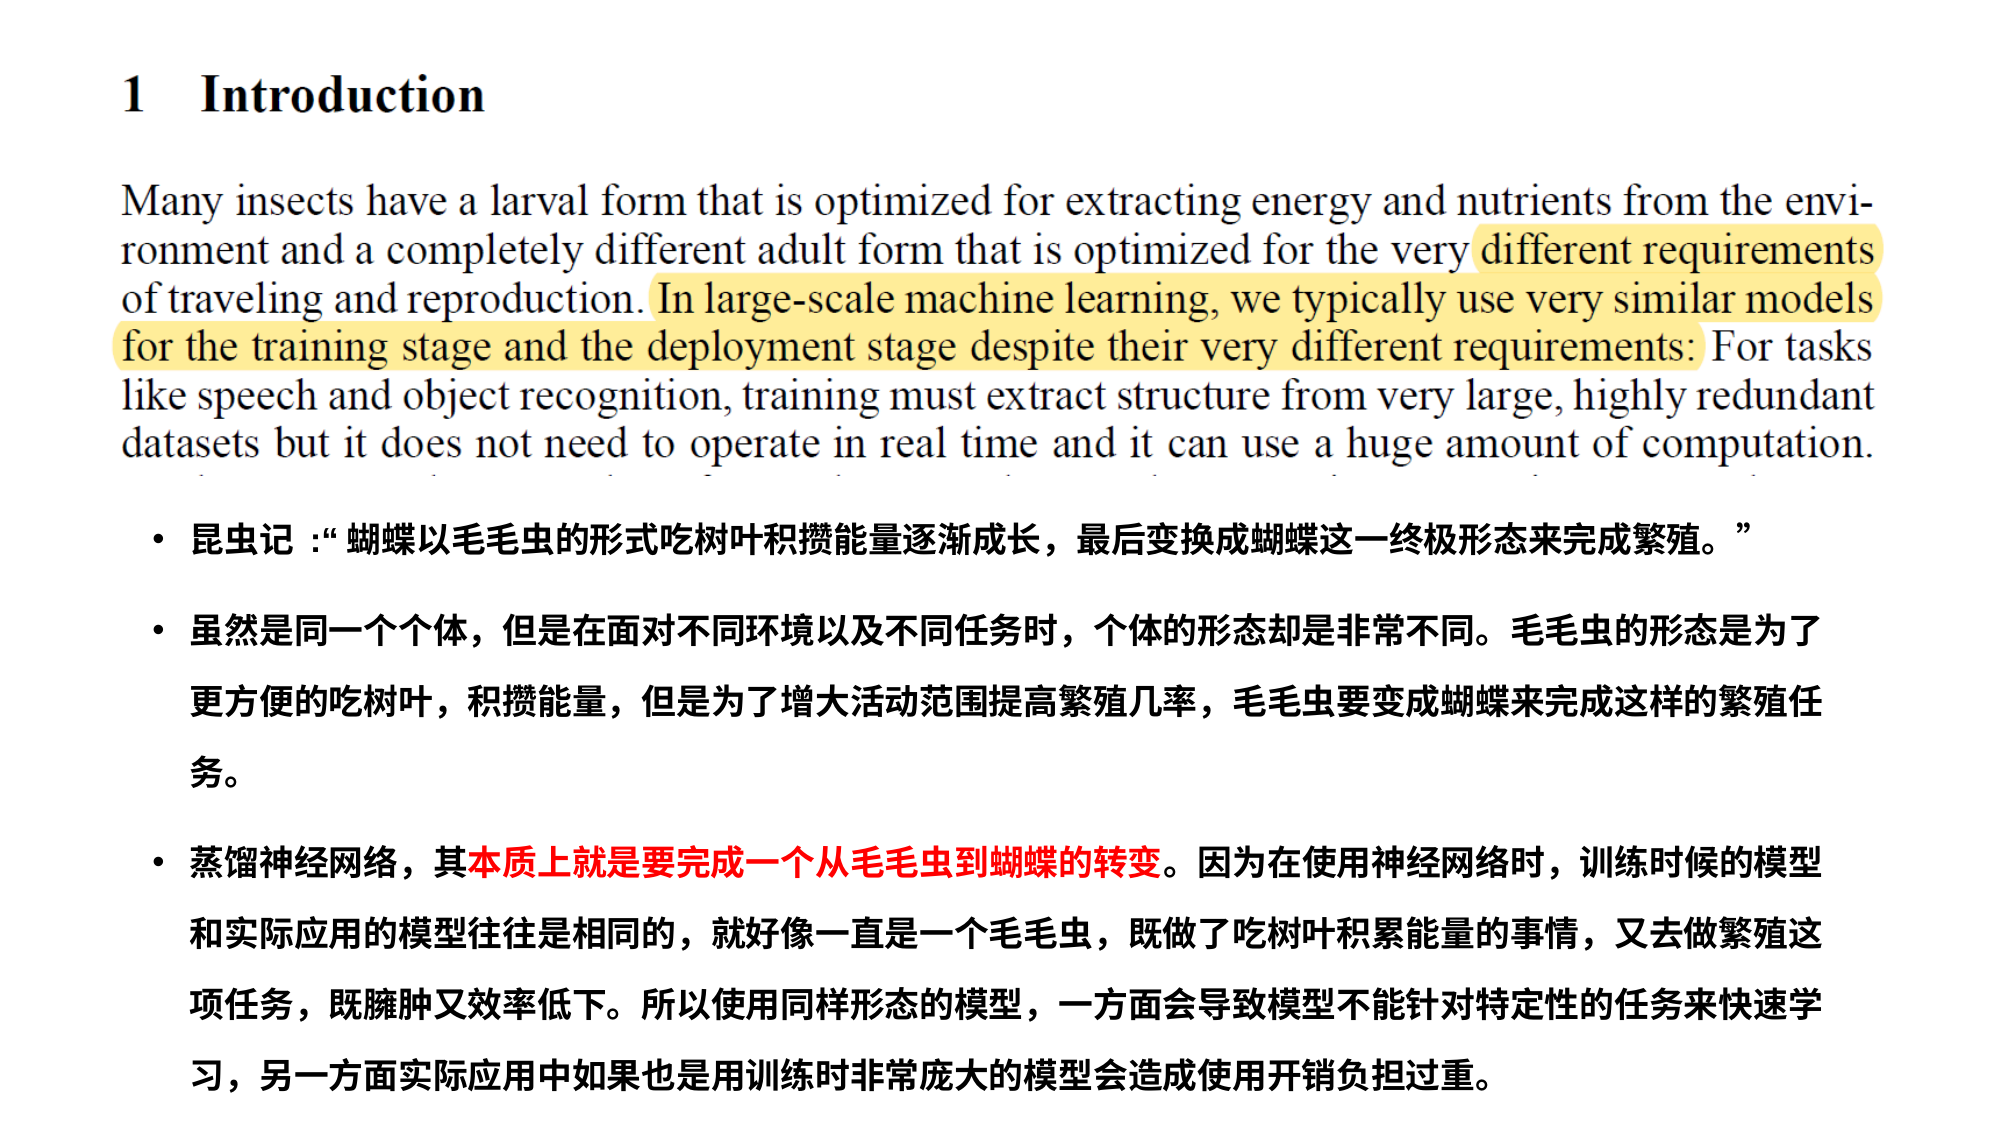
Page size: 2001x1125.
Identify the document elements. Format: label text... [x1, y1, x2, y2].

picture [92, 59, 1908, 476]
text_box 昆虫记 :“蝴蝶以毛毛虫的形式吃树叶积攒能量逐渐成长，最后变换成蝴蝶这一终极形态来完成繁殖。” 虽然是同一个个体，但是在面对不同环境以及不同任务时，个体的形态却是非常不同。毛毛虫的形态是为了更方便的吃树叶，积攒能量，但是为了增大活动范围提高繁殖几率，毛毛虫要变成蝴蝶来完成这样的繁殖任务。 蒸馏神经网络，其本质上就是要完成一个从毛毛虫到蝴蝶的转变。因为在使用神经网络时，训练时候的模型和实际应用的模型往往是相同的，就好像一直是一个毛毛虫，既做了吃树叶积累能量的事情，又去做繁殖这项任务，既臃肿又效率低下。所以使用同样形态的模型，一方面会导致模型不能针对特定性的任务来快速学习，另一方面实际应用中如果也是用训练时非常庞大的模型会造成使用开销负担过重。 [137, 481, 1863, 1125]
